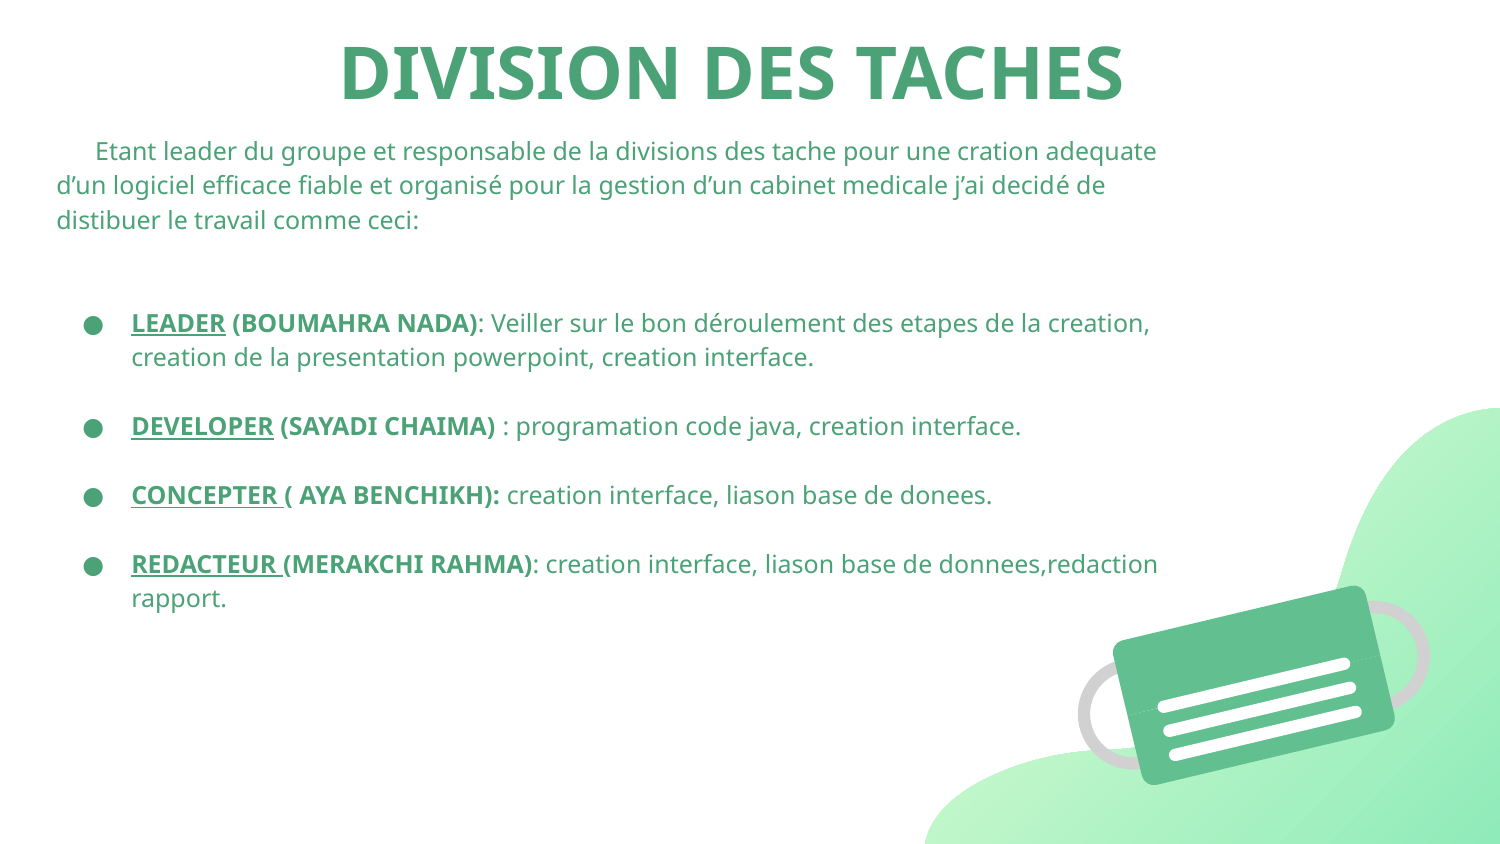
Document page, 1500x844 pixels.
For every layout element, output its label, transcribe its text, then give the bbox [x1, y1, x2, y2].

list Etant leader du groupe et responsable de la divisions des tache pour une cration adequate d’un logiciel efficace fiable et organisé pour la gestion d’un cabinet medicale j’ai decidé de distibuer le travail comme ceci: LEADER (BOUMAHRA NADA): Veiller sur le bon déroulement des etapes de la creation, creation de la presentation powerpoint, creation interface. DEVELOPER (SAYADI CHAIMA) : programation code java, creation interface. CONCEPTER ( AYA BENCHIKH): creation interface, liason base de donees. REDACTEUR (MERAKCHI RAHMA): creation interface, liason base de donnees,redaction rapport. [41, 221, 1220, 835]
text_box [1074, 610, 1434, 760]
title DIVISION DES TACHES [100, 43, 1364, 97]
